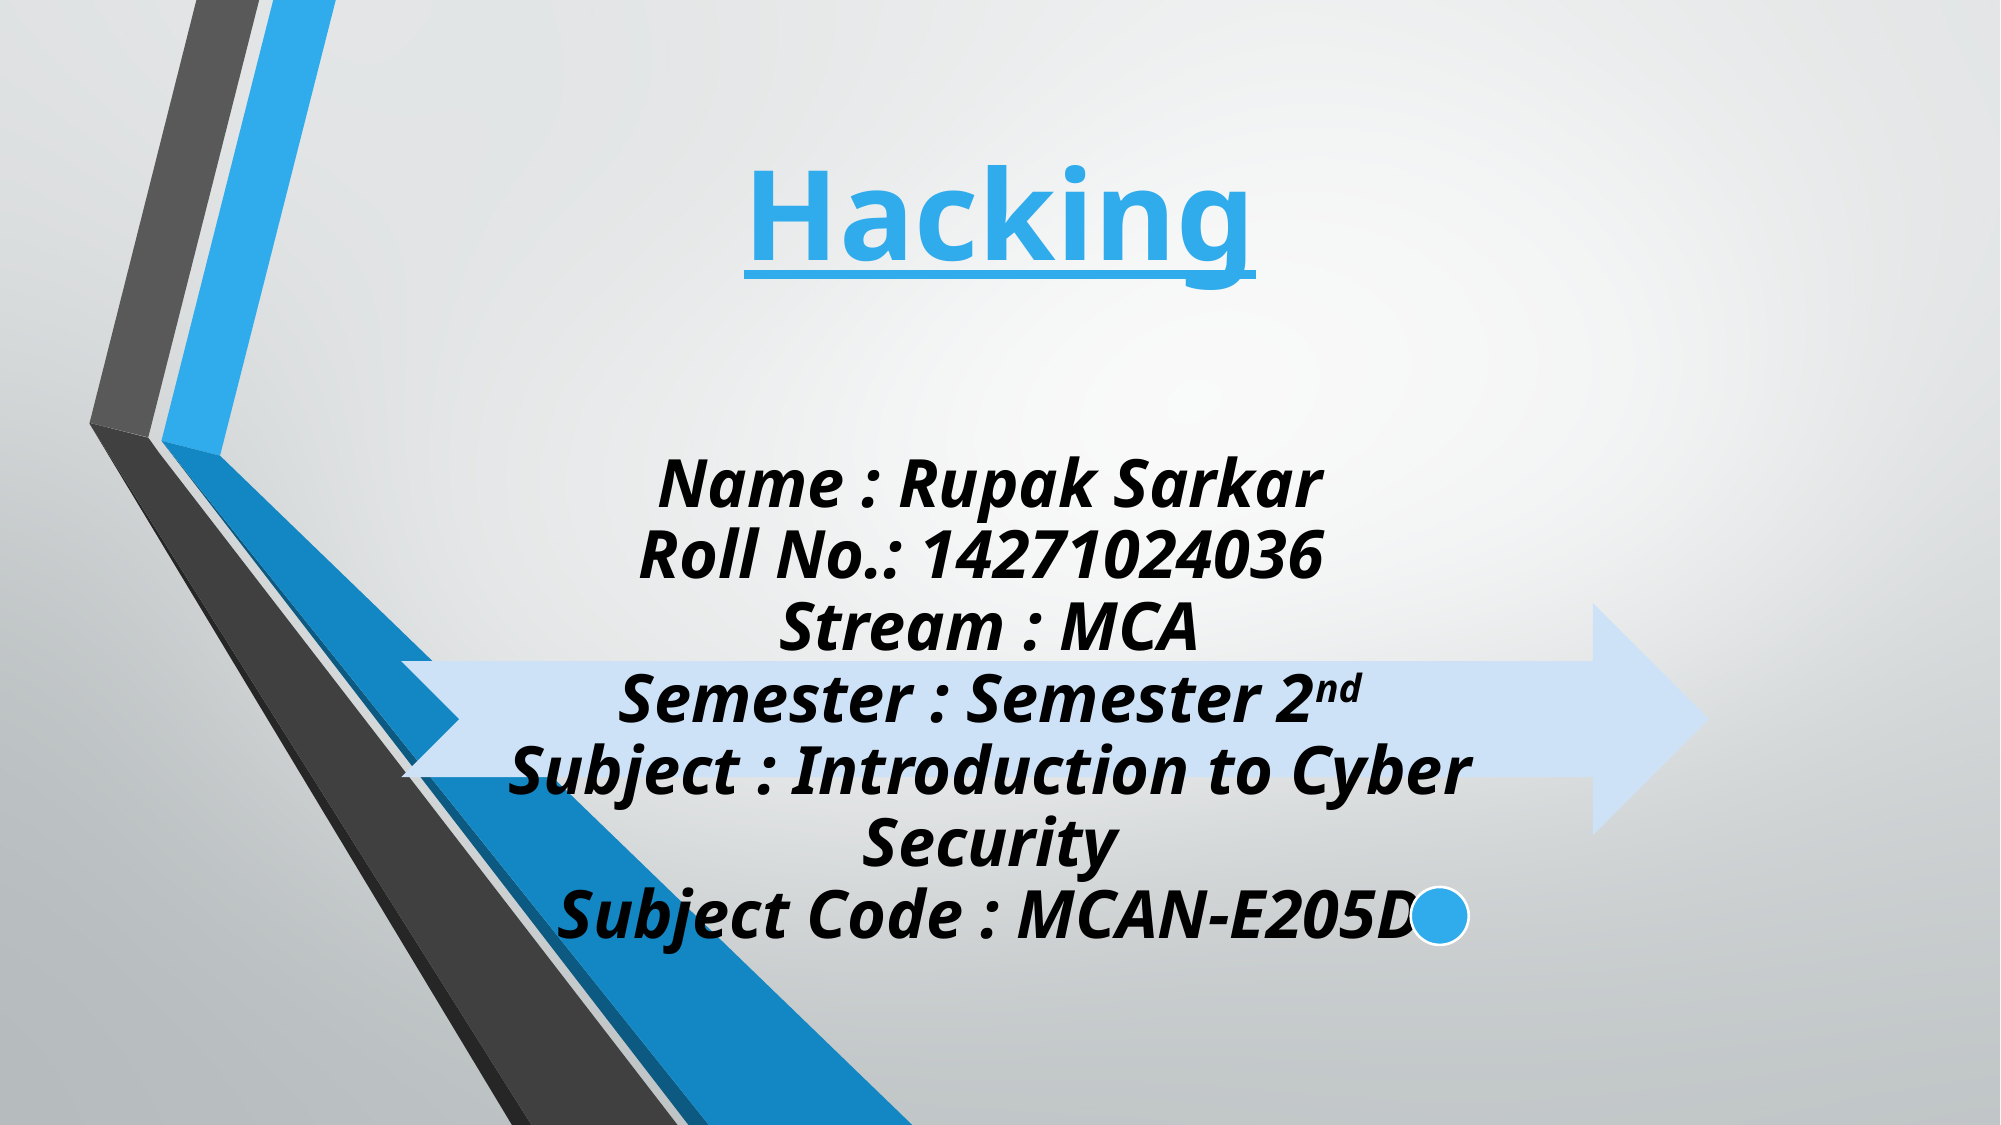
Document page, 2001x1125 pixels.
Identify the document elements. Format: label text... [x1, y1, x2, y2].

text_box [400, 428, 1710, 1010]
text_box Hacking [272, 128, 1728, 293]
